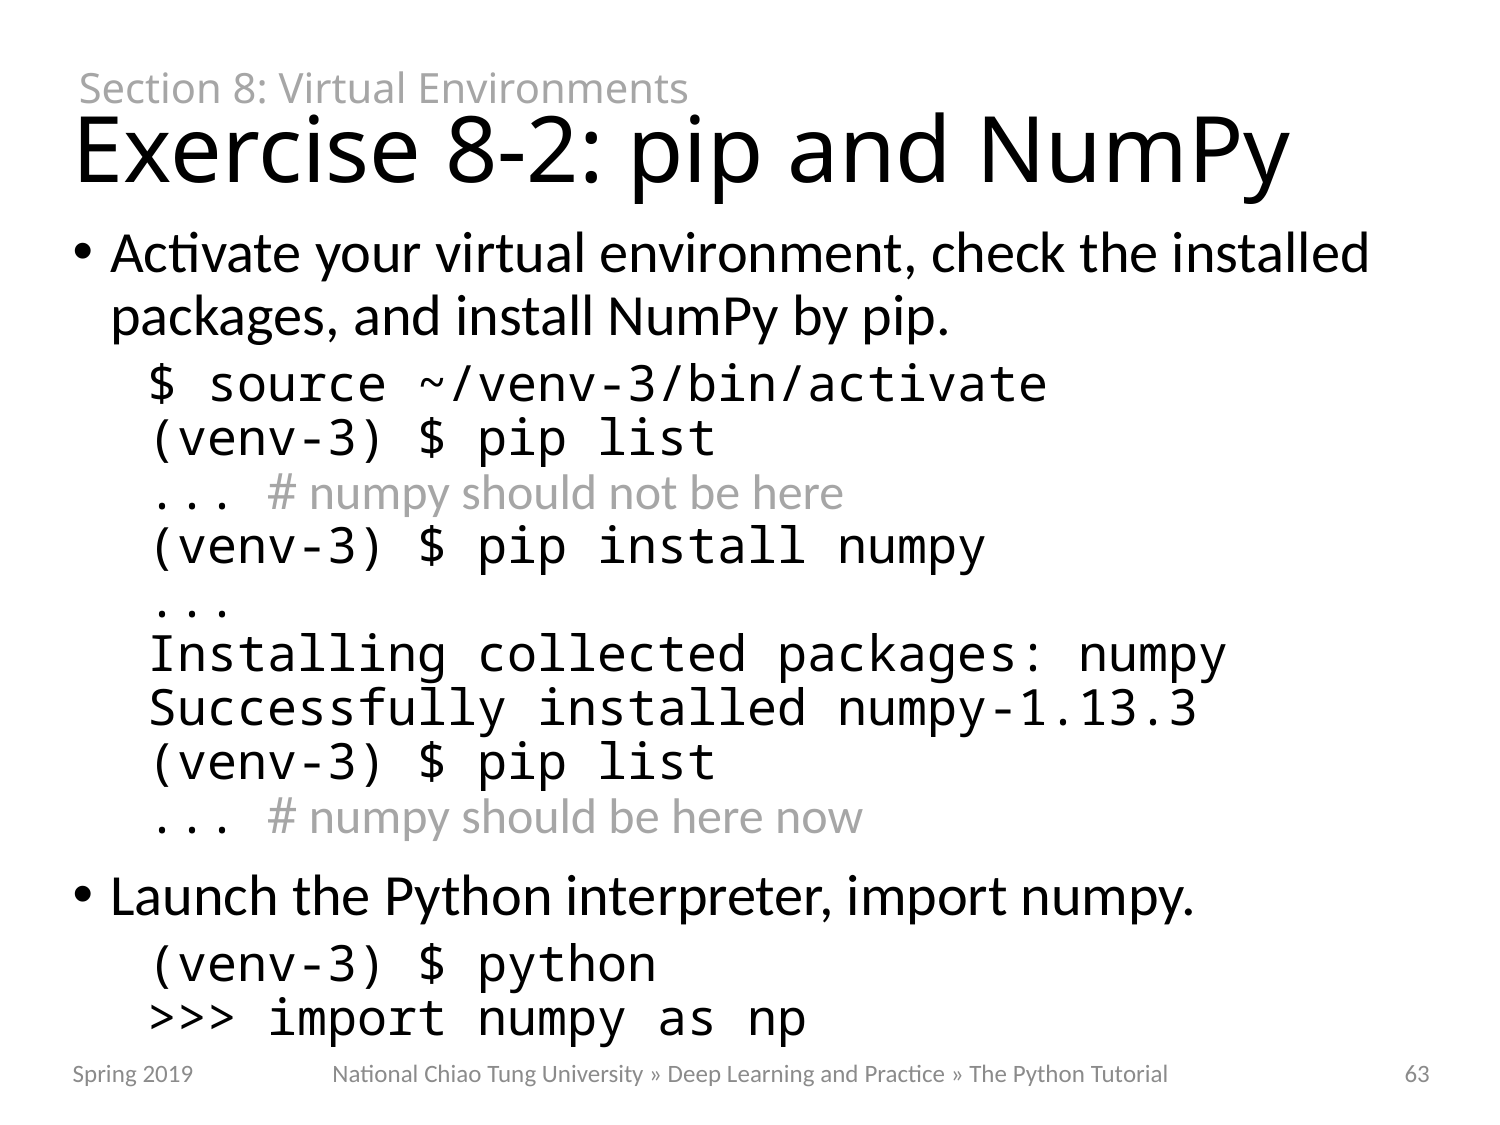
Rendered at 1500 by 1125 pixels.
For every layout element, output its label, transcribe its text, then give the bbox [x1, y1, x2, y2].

list Activate your virtual environment, check the installed packages, and install NumPy by pip. $ source ~/venv-3/bin/activate (venv-3) $ pip list ... # numpy should not be here (venv-3) $ pip install numpy ... Installing collected packages: numpy Successfully installed numpy-1.13.3 (venv-3) $ pip list ... # numpy should be here now Launch the Python interpreter, import numpy. (venv-3) $ python >>> import numpy as np [57, 214, 1446, 1069]
title Exercise 8-2: pip and NumPy [57, 124, 1446, 214]
list Section 8: Virtual Environments [57, 56, 1446, 124]
slide_number Spring 2019 [57, 1042, 396, 1103]
footer National Chiao Tung University » Deep Learning and Practice » The Python Tutorial [396, 1069, 1107, 1103]
slide_number 63 [1107, 1042, 1446, 1103]
